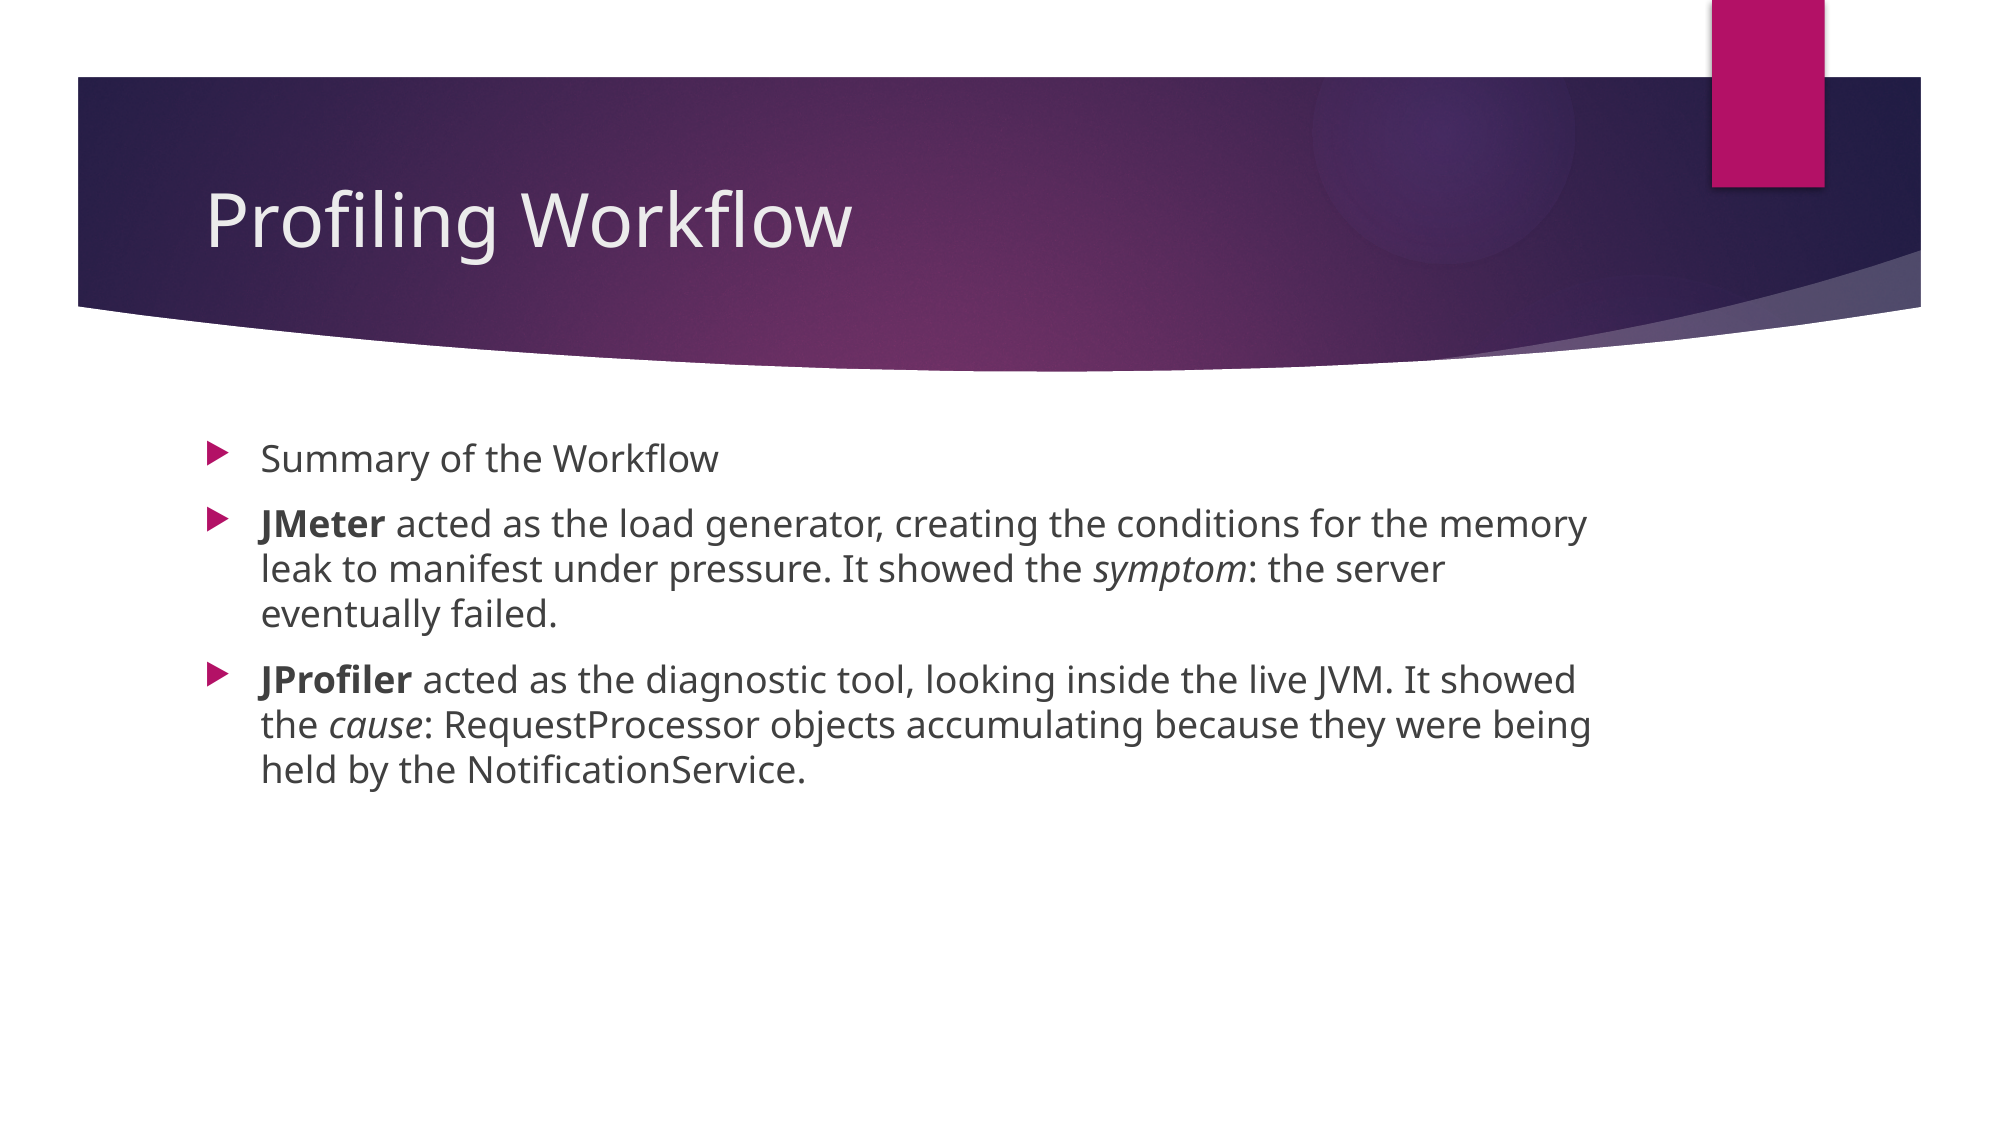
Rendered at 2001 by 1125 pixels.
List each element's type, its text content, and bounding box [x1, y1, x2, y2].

list Summary of the Workflow JMeter acted as the load generator, creating the conditions for the memory leak to manifest under pressure. It showed the symptom: the server eventually failed. JProfiler acted as the diagnostic tool, looking inside the live JVM. It showed the cause: RequestProcessor objects accumulating because they were being held by the NotificationService. [189, 427, 1638, 988]
title Profiling Workflow [189, 159, 1627, 276]
